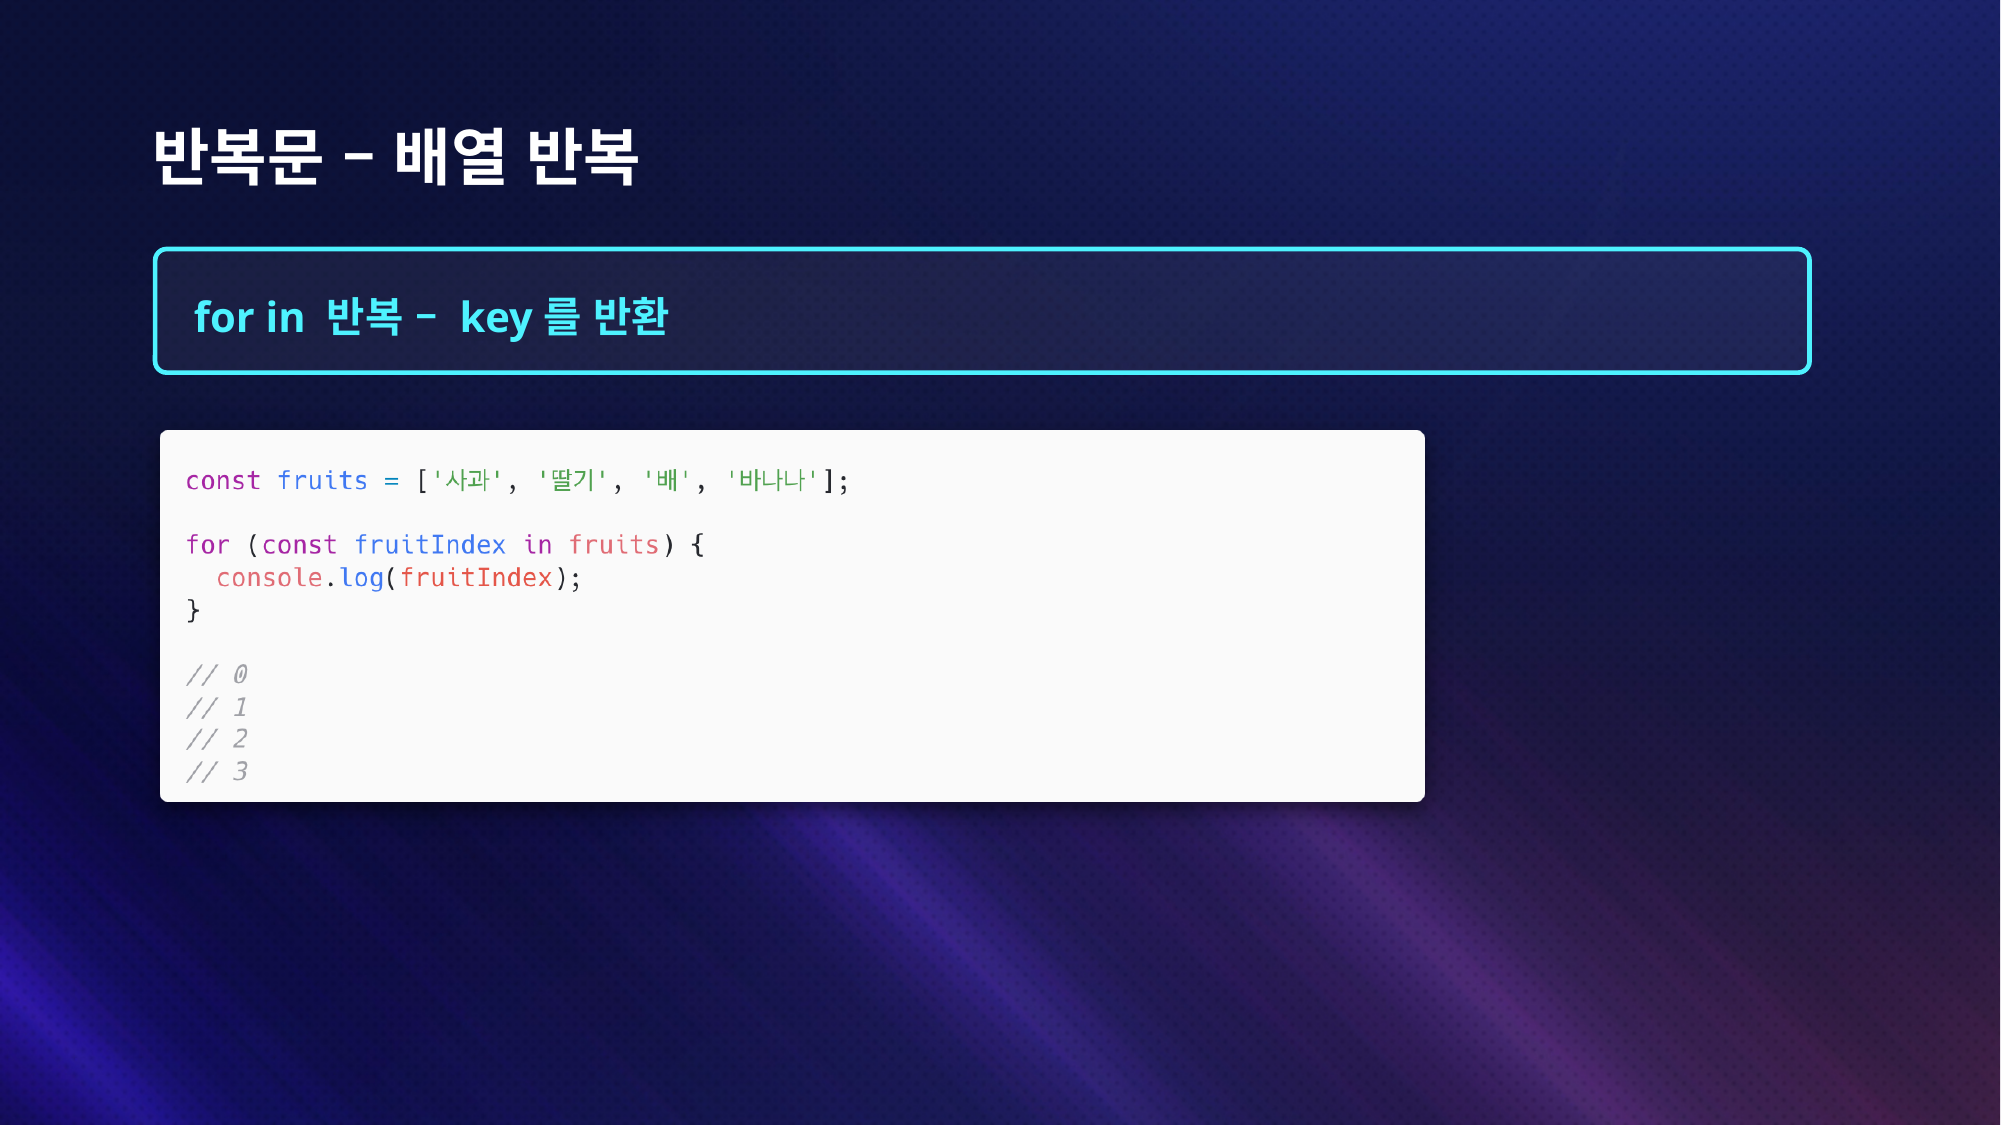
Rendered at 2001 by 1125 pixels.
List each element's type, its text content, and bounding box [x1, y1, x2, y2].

picture [0, 0, 2001, 1125]
text_box for in 반복 – key를 반환 [154, 247, 1811, 374]
title 반복문 – 배열 반복 [137, 105, 1863, 216]
